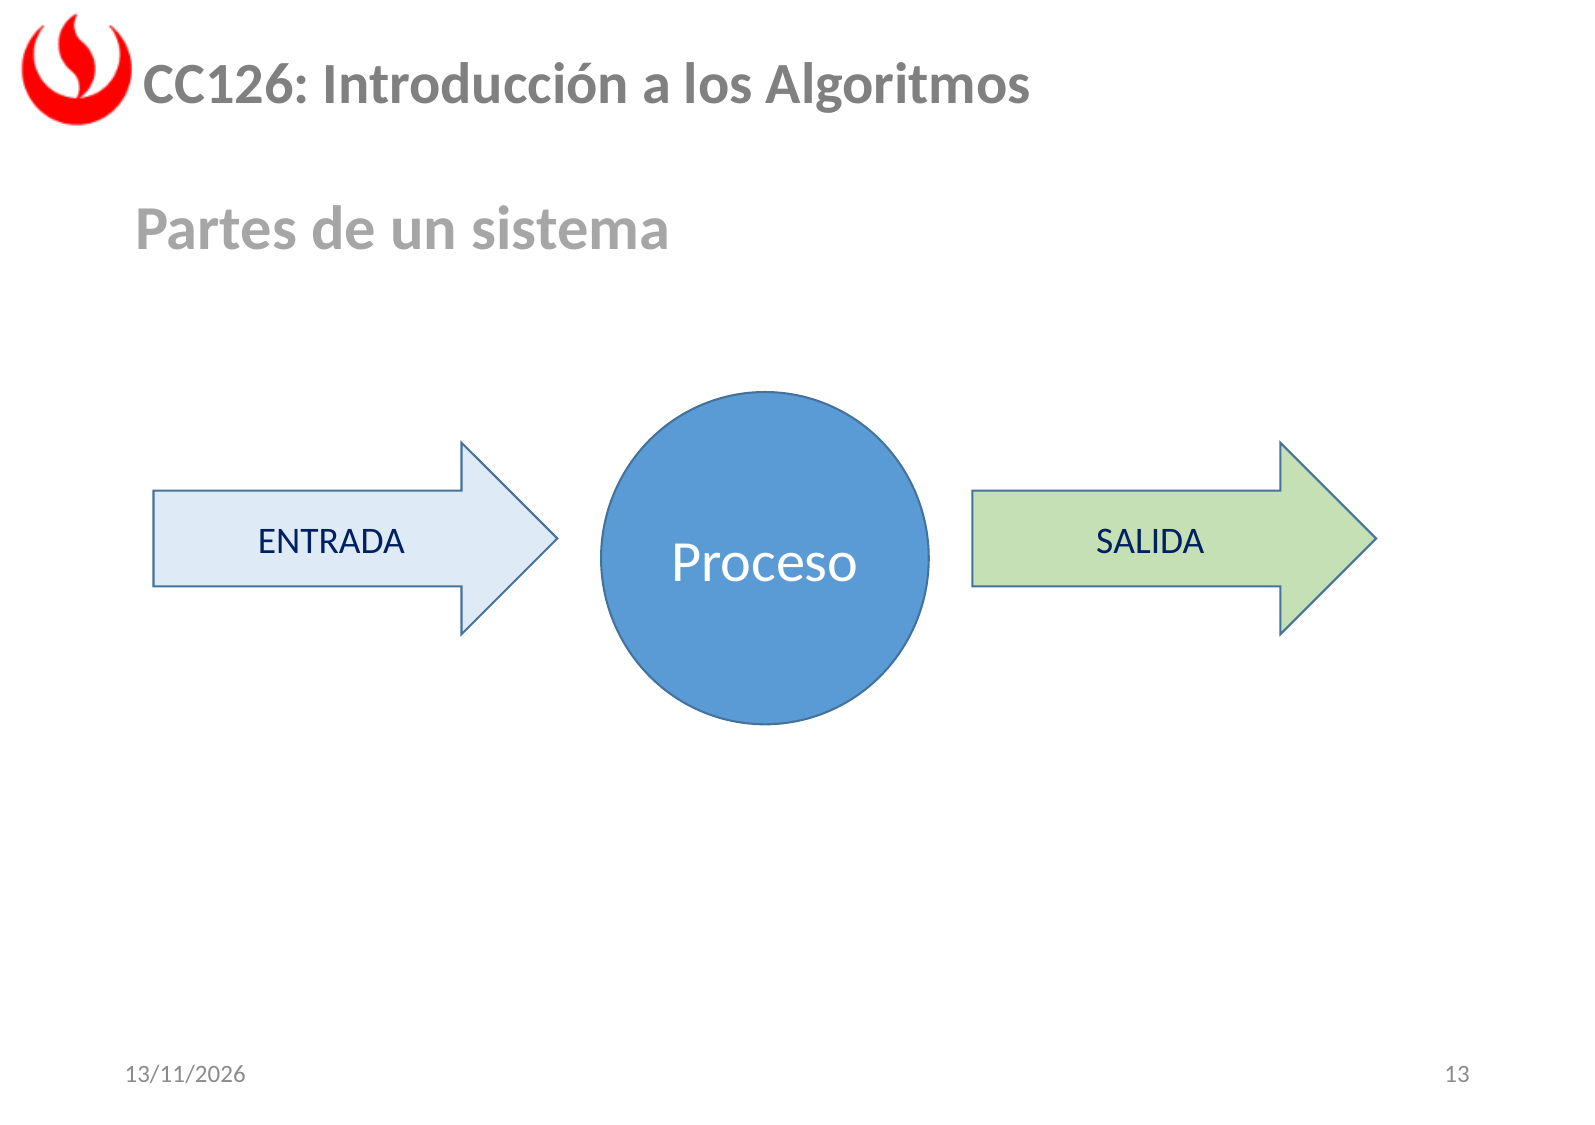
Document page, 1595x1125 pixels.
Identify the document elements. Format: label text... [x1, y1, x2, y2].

text_box SALIDA [971, 440, 1378, 637]
text_box Proceso [600, 390, 930, 726]
slide_number 13 [1126, 1042, 1485, 1103]
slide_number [109, 1042, 469, 1103]
text_box Partes de un sistema [109, 188, 1132, 289]
picture [0, 0, 154, 135]
text_box ENTRADA [152, 440, 559, 637]
